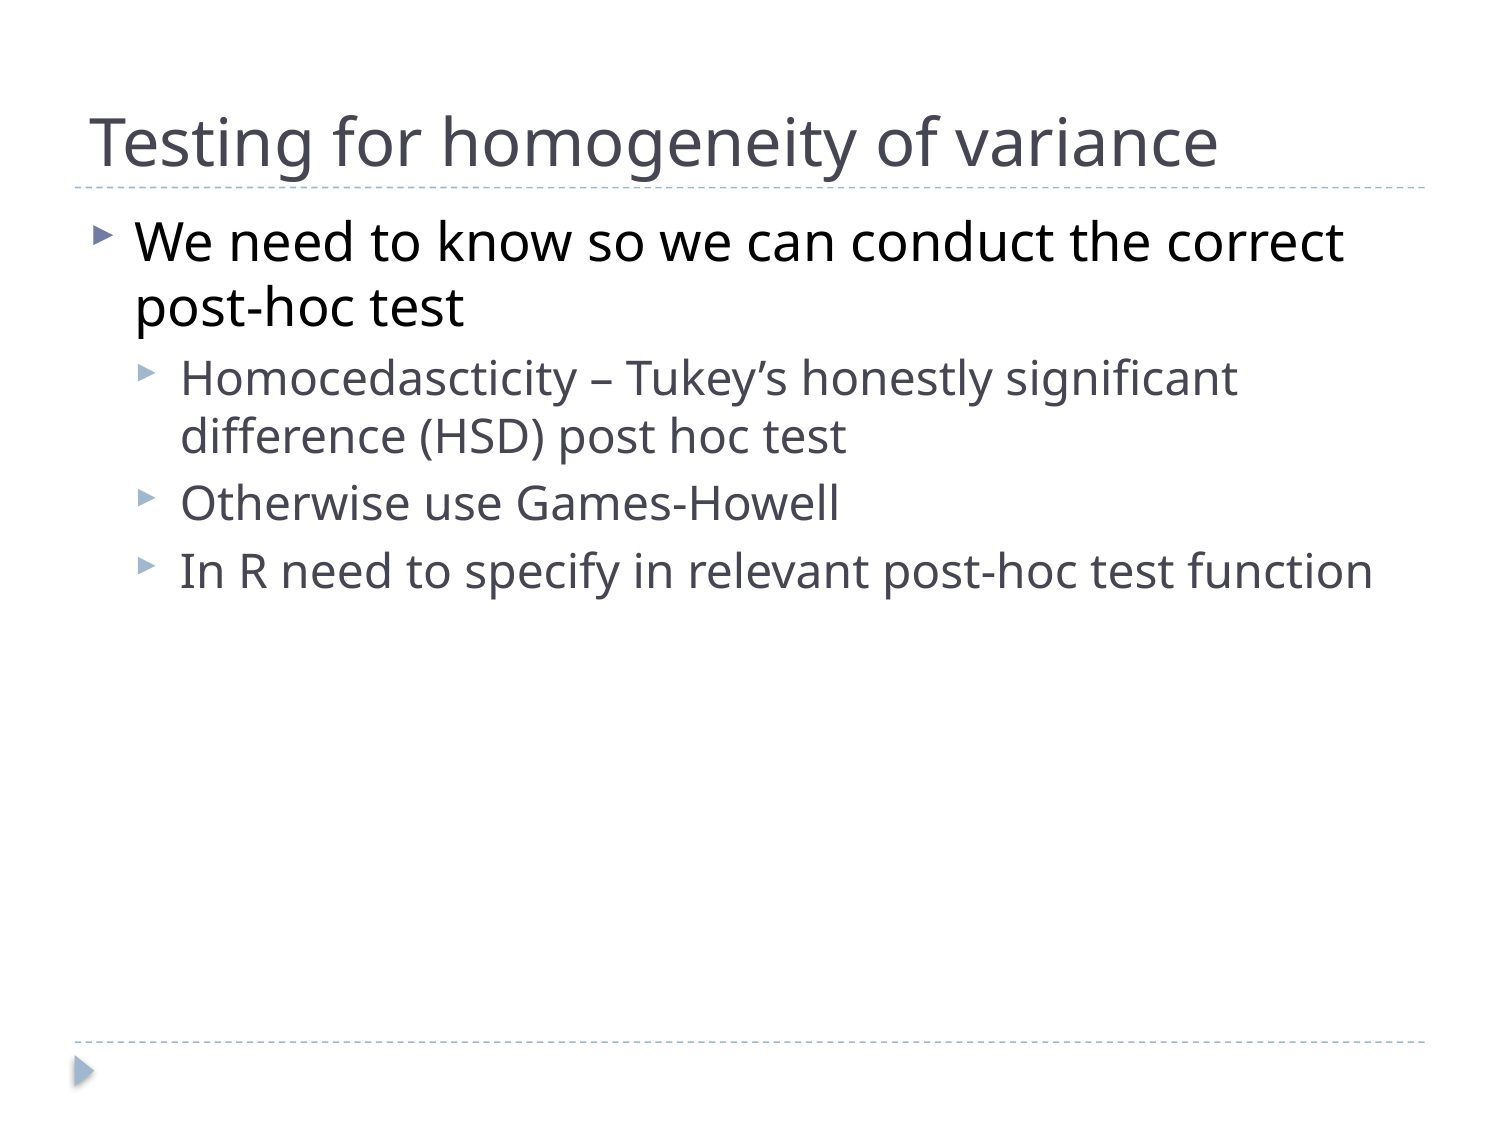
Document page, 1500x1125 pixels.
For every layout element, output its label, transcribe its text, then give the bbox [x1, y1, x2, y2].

list We need to know so we can conduct the correct post-hoc test Homocedascticity – Tukey’s honestly significant difference (HSD) post hoc test Otherwise use Games-Howell In R need to specify in relevant post-hoc test function [75, 200, 1425, 1010]
title Testing for homogeneity of variance [75, 24, 1425, 188]
